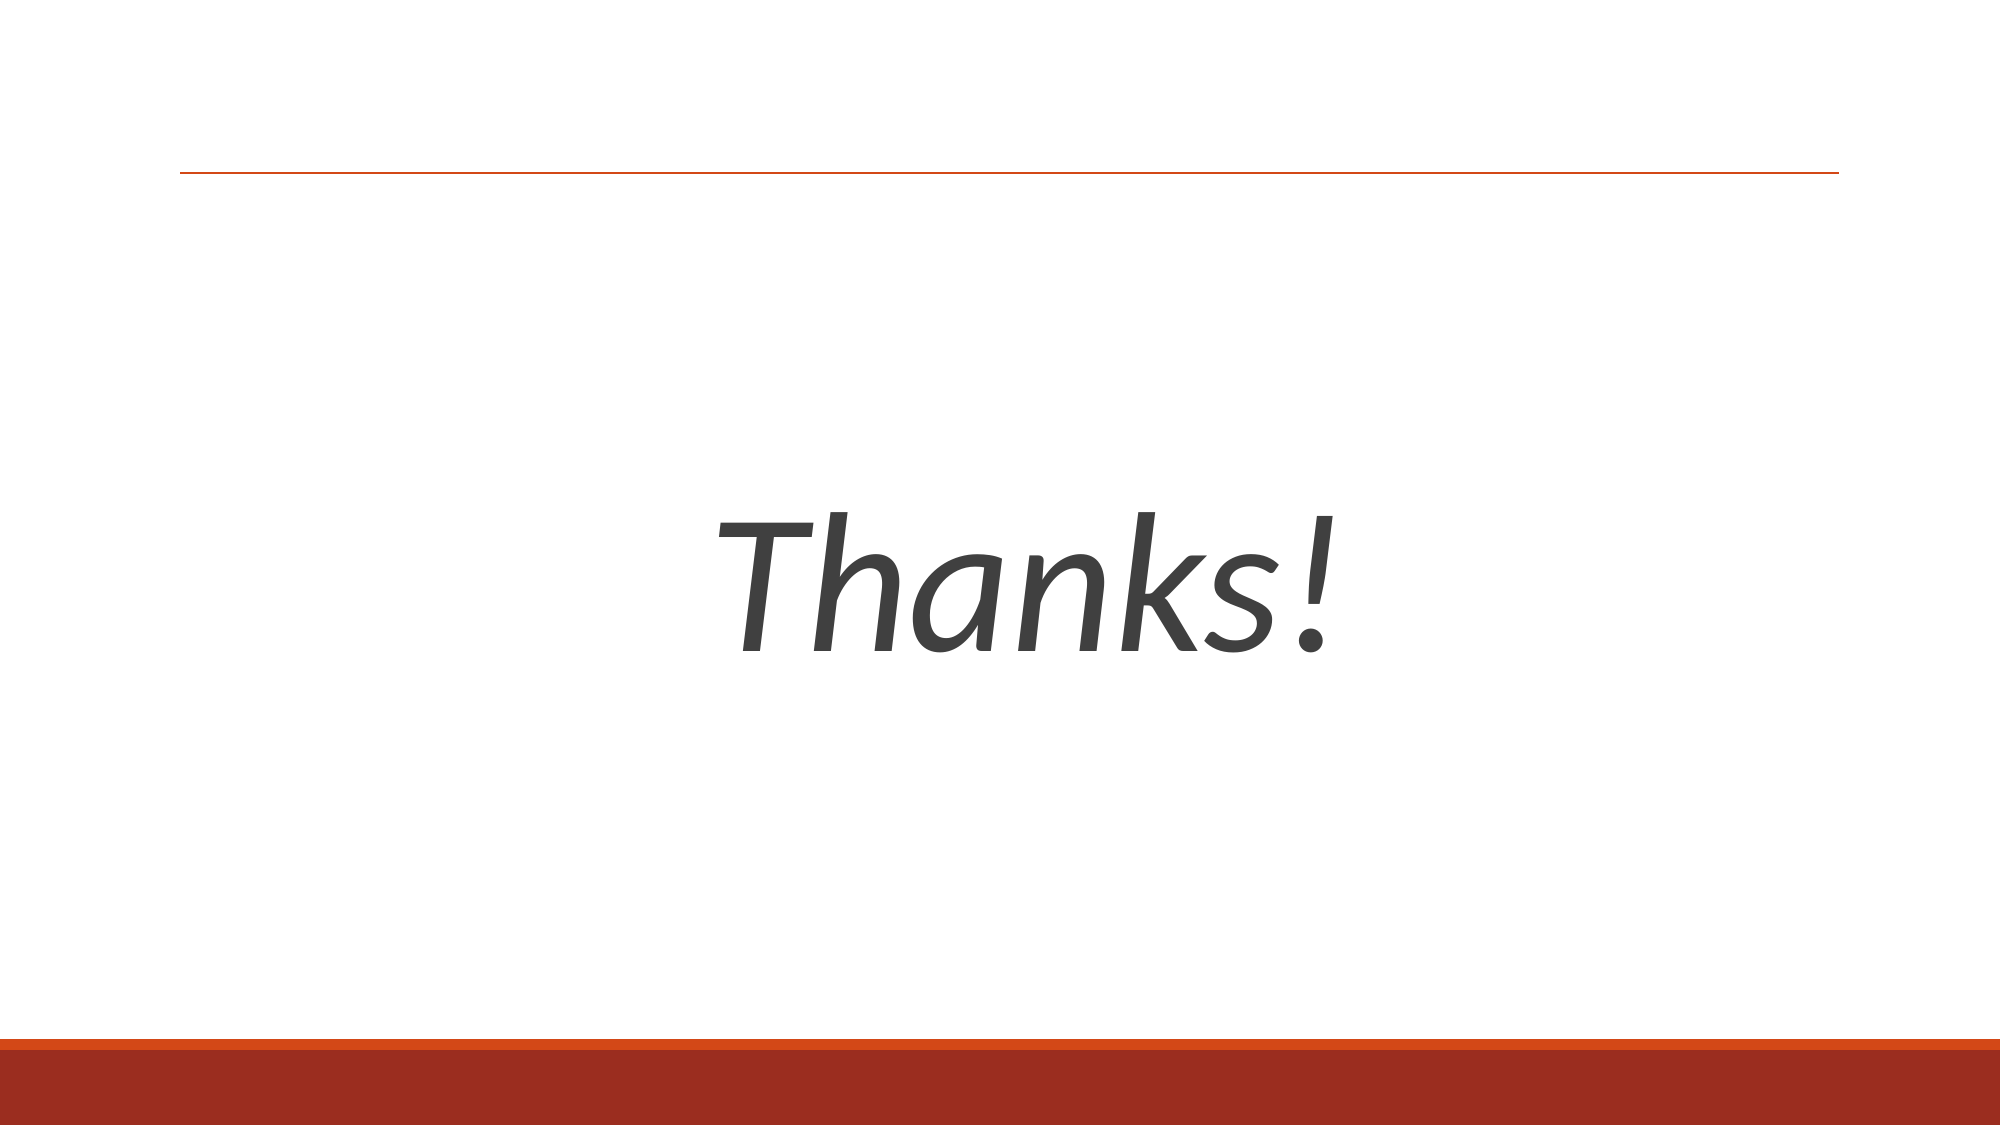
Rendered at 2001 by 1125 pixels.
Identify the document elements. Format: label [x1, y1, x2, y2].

list [180, 210, 1830, 963]
